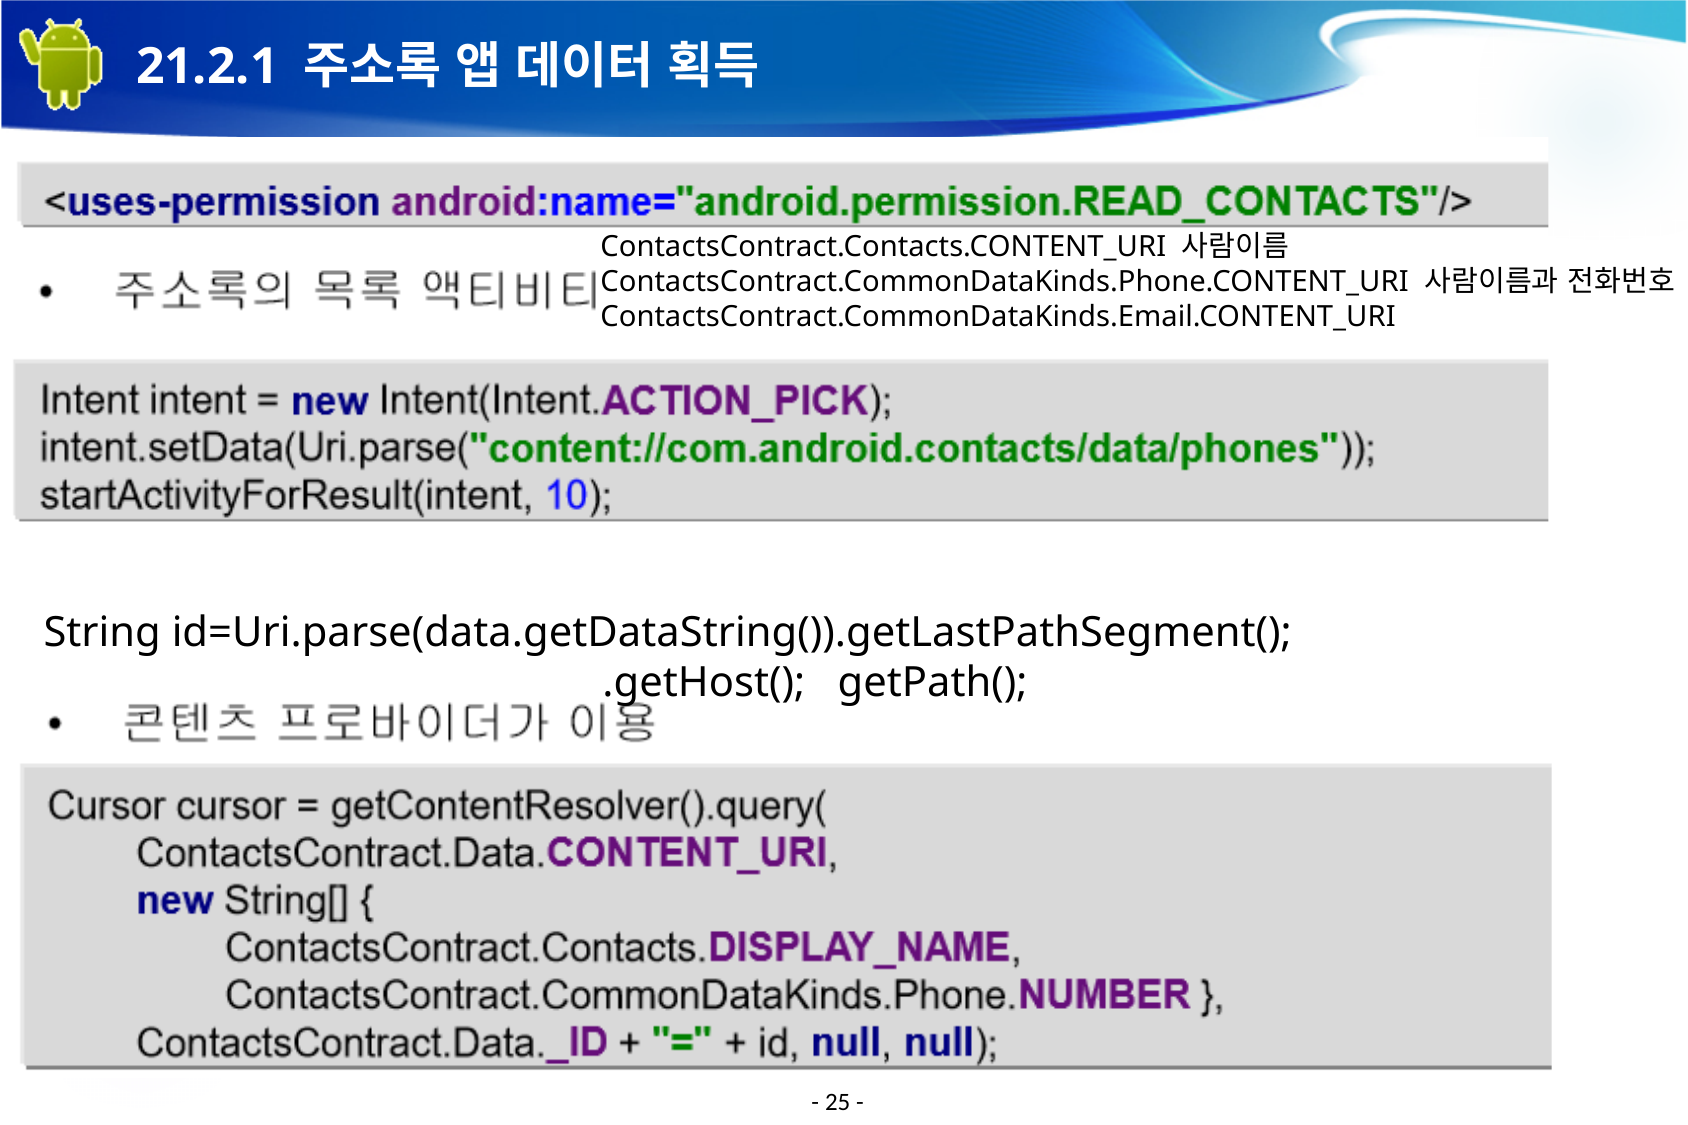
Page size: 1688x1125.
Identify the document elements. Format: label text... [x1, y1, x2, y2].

title 21.2.1 주소록 앱 데이터 획득 [134, 31, 807, 96]
text_box ContactsContract.Contacts.CONTENT_URI 사람이름 ContactsContract.CommonDataKinds.Phone.CONTENT_URI 사람이름과 전화번호 ContactsContract.CommonDataKinds.Email.CONTENT_URI [1556, 219, 1688, 340]
picture [2, 664, 1552, 1078]
picture [0, 0, 1688, 528]
text_box String id=Uri.parse(data.getDataString()).getLastPathSegment(); .getHost(); getPath(); [28, 597, 1405, 664]
